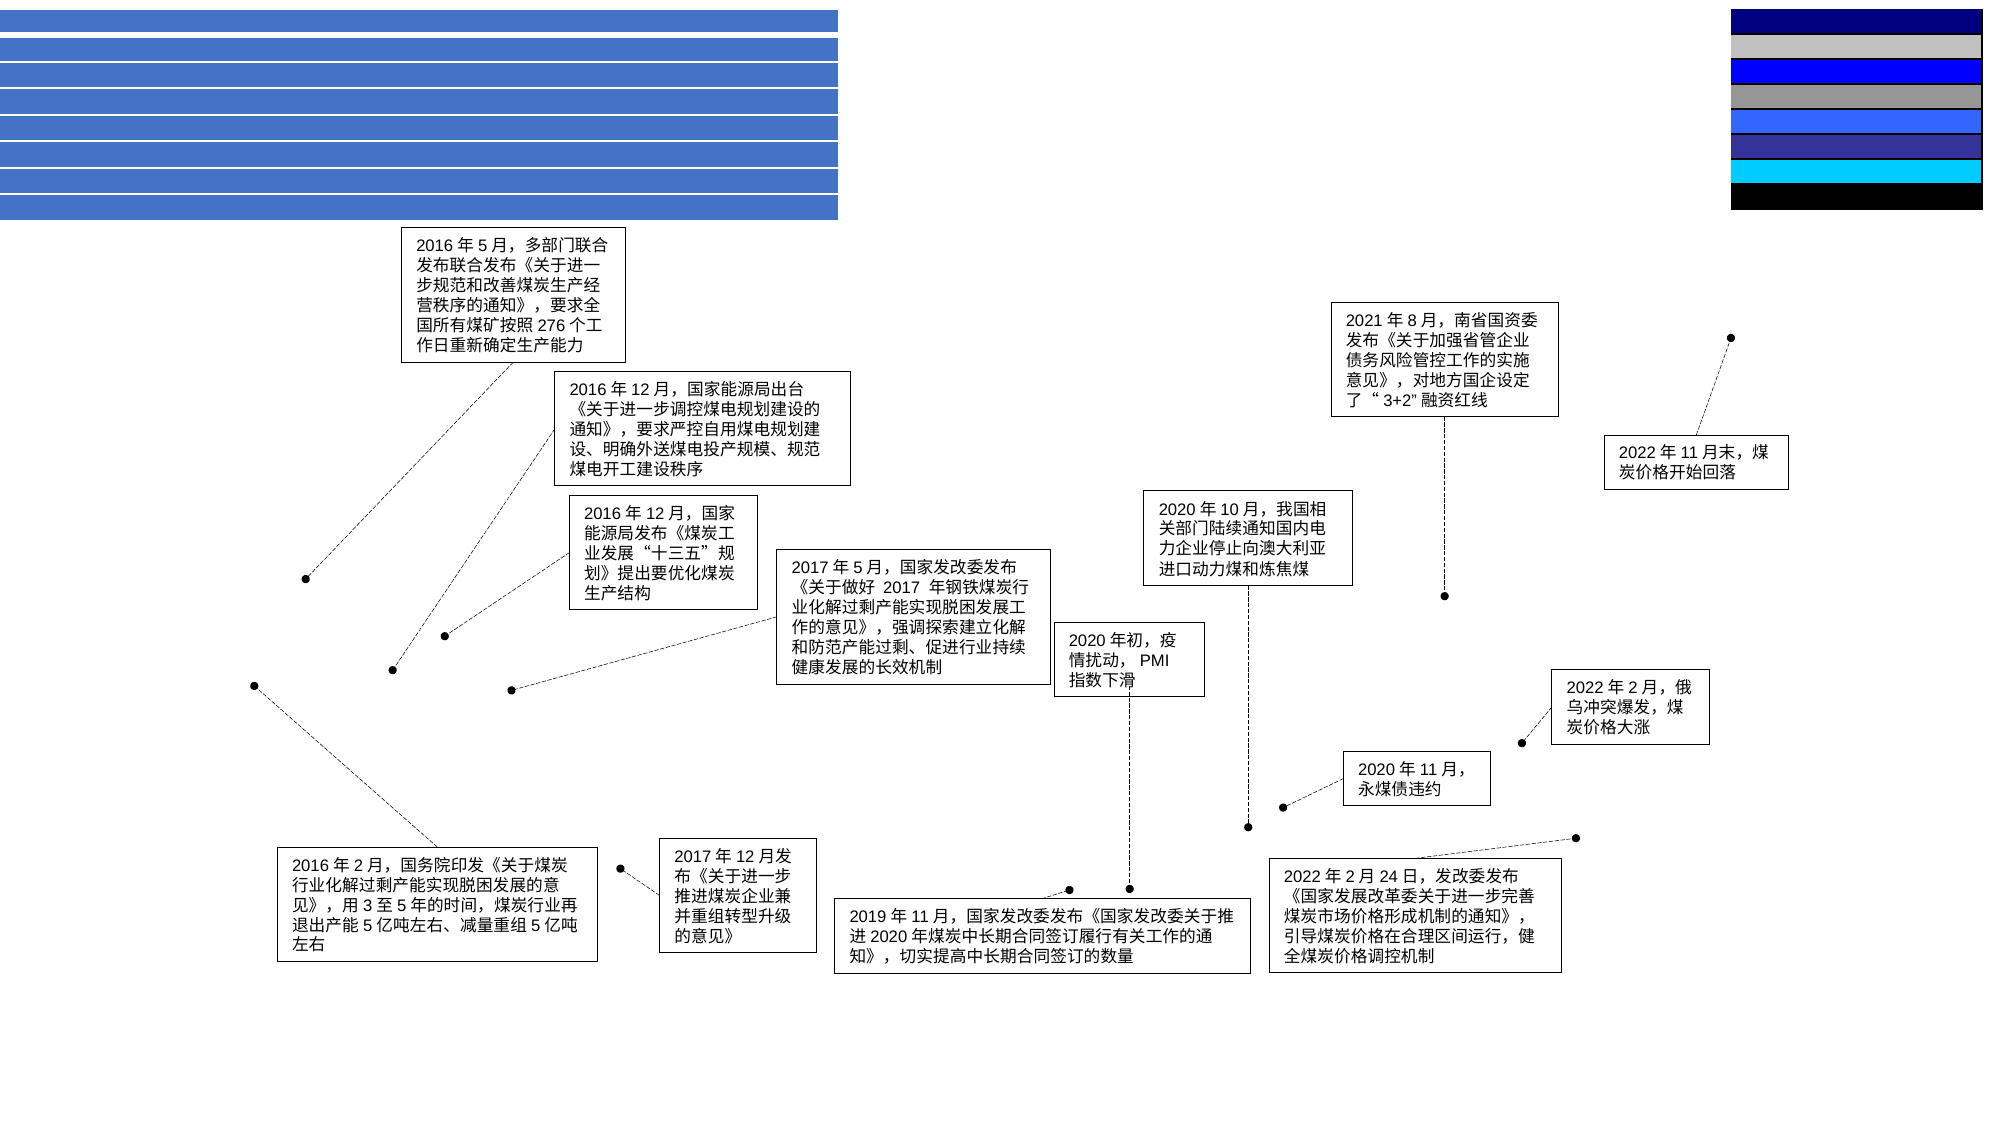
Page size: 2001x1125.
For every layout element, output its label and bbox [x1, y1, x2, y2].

table_cell [0, 89, 838, 114]
table_cell [0, 116, 838, 140]
table_cell [1731, 160, 1981, 183]
table_header [1731, 9, 1981, 33]
table_cell [1731, 60, 1981, 83]
table_header [0, 10, 838, 32]
table_cell [1731, 135, 1981, 158]
table_cell [0, 195, 838, 220]
table_cell [1731, 185, 1981, 208]
table_cell [0, 63, 838, 87]
table_cell [0, 38, 838, 61]
table_cell [1731, 35, 1981, 58]
table_cell [1731, 110, 1981, 133]
text_box [254, 227, 1789, 975]
table_cell [0, 142, 838, 167]
table_cell [0, 169, 838, 193]
table_cell [1731, 85, 1981, 108]
